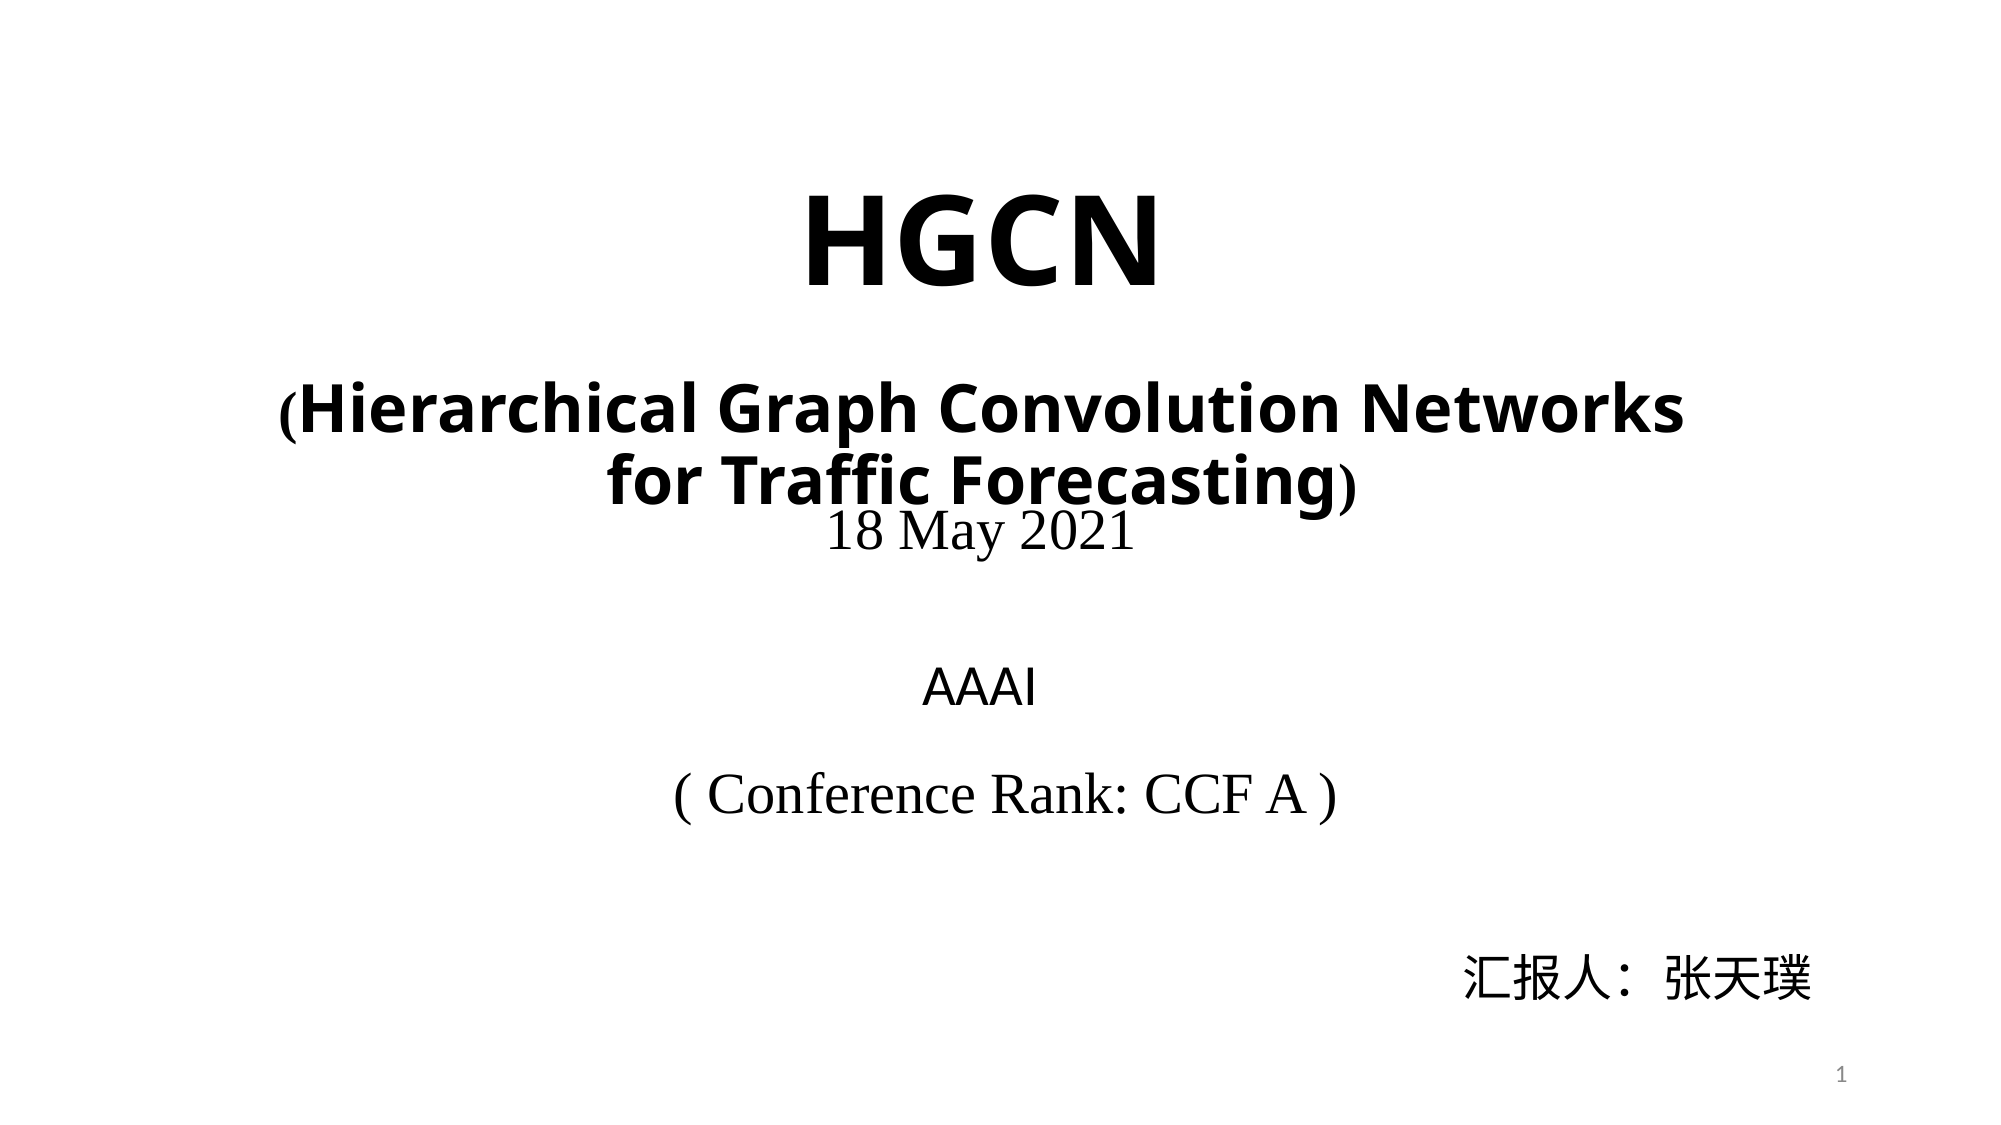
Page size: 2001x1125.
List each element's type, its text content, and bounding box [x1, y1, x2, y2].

text_box 18 May 2021 [811, 484, 1432, 570]
slide_number 1 [1412, 1042, 1863, 1103]
subtitle 汇报人：张天璞 [1292, 945, 1983, 1103]
text_box ( Conference Rank: CCF A ) [659, 748, 1669, 833]
title HGCN (Hierarchical Graph Convolution Networks for Traffic Forecasting) [232, 220, 1733, 613]
text_box AAAI [907, 639, 1164, 725]
